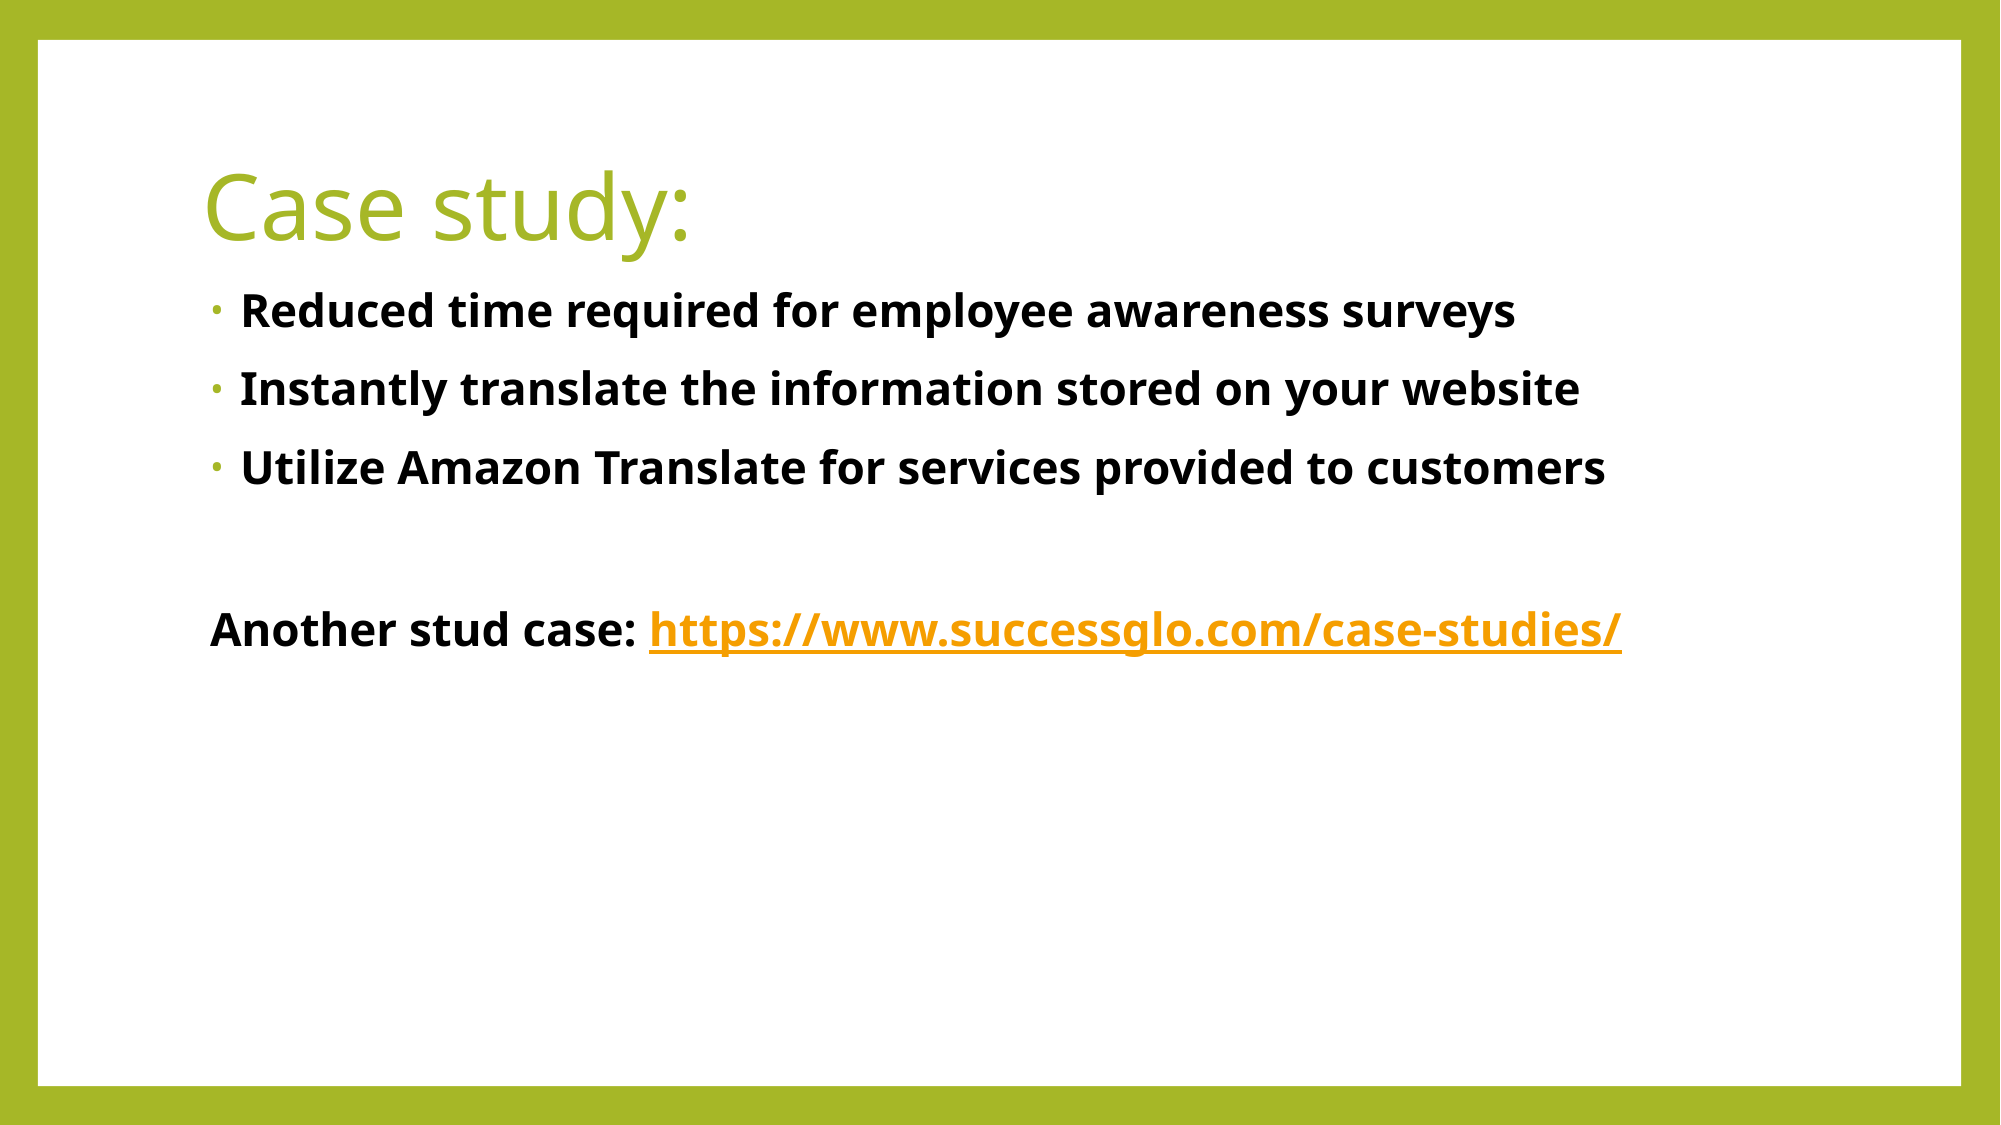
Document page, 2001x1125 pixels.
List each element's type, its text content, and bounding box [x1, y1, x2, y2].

title Case study: [187, 99, 1808, 279]
list Reduced time required for employee awareness surveys Instantly translate the information stored on your website Utilize Amazon Translate for services provided to customers Another stud case: https://www.successglo.com/case-studies/ [187, 279, 1865, 1000]
